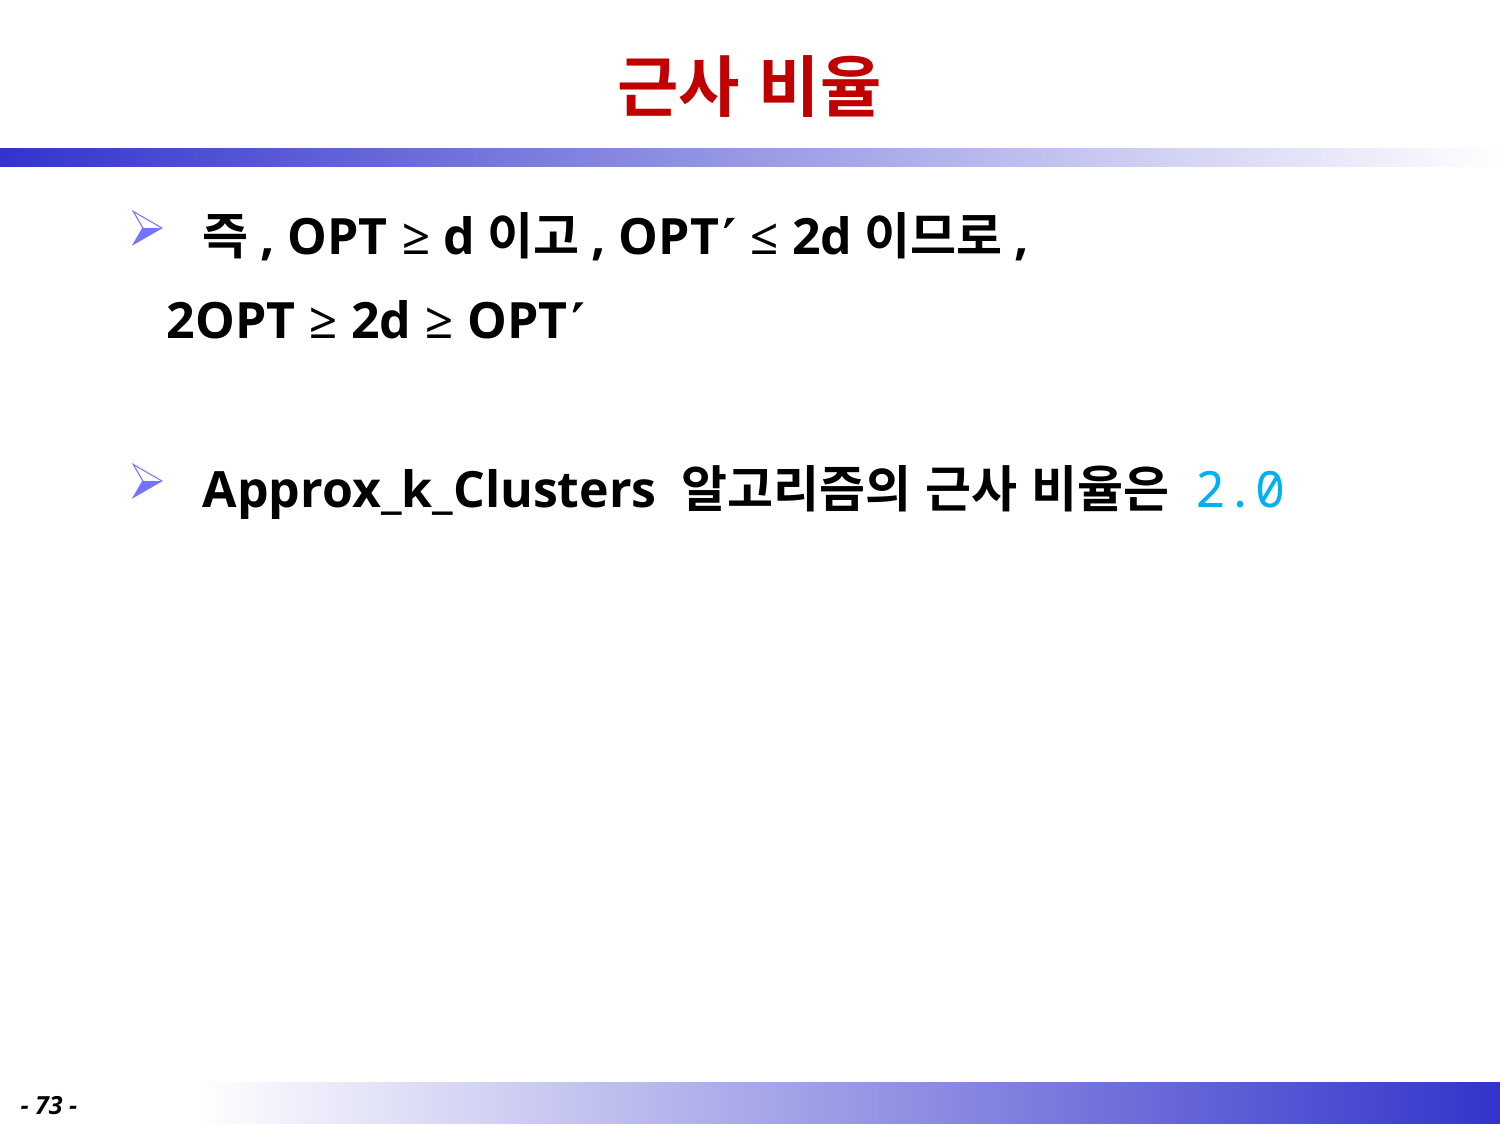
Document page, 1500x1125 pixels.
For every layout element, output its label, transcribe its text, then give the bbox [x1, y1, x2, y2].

title 근사 비율 [112, 7, 1388, 163]
slide_number - 73 - [5, 1082, 113, 1118]
list 즉, OPT ≥ d이고, OPT ≤ 2d이므로, 2OPT ≥ 2d ≥ OPT Approx_k_Clusters 알고리즘의 근사 비율은 2.0 [112, 184, 1388, 1082]
